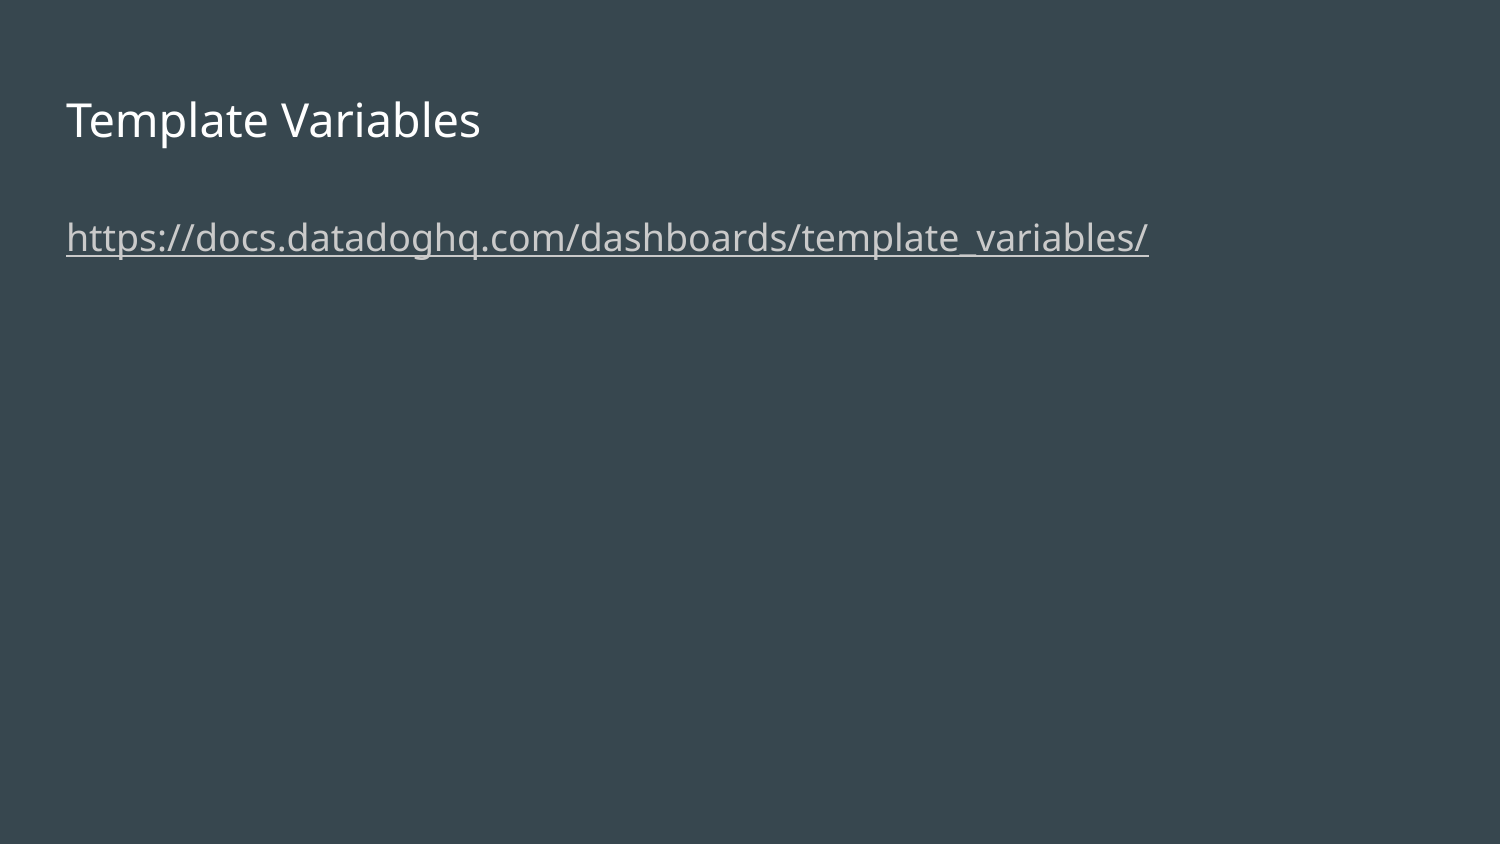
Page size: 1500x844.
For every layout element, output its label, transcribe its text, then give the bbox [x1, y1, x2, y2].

list https://docs.datadoghq.com/dashboards/template_variables/ [51, 189, 1449, 750]
title Template Variables [51, 72, 1449, 167]
